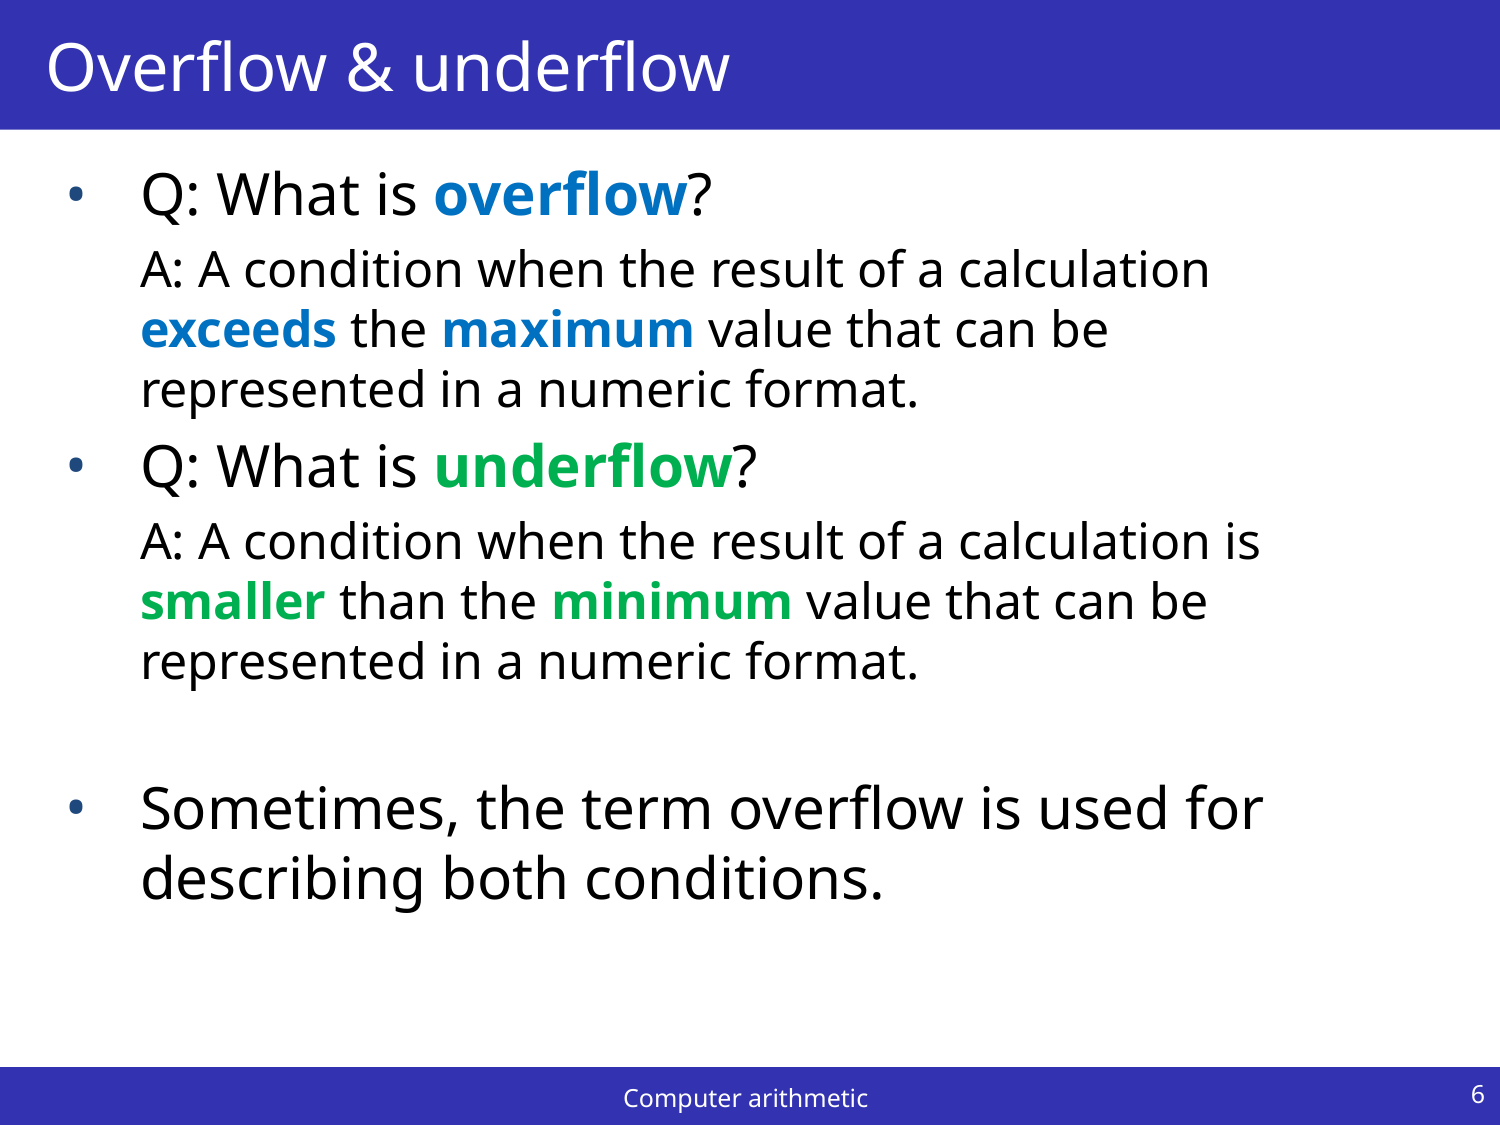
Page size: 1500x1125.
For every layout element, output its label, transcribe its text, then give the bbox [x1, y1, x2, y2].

list Q: What is overflow? A: A condition when the result of a calculation exceeds the maximum value that can be represented in a numeric format. Q: What is underflow? A: A condition when the result of a calculation is smaller than the minimum value that can be represented in a numeric format. Sometimes, the term overflow is used for describing both conditions. [50, 149, 1425, 1005]
slide_number 6 [1325, 1067, 1500, 1125]
title Overflow & underflow [0, 0, 1500, 130]
